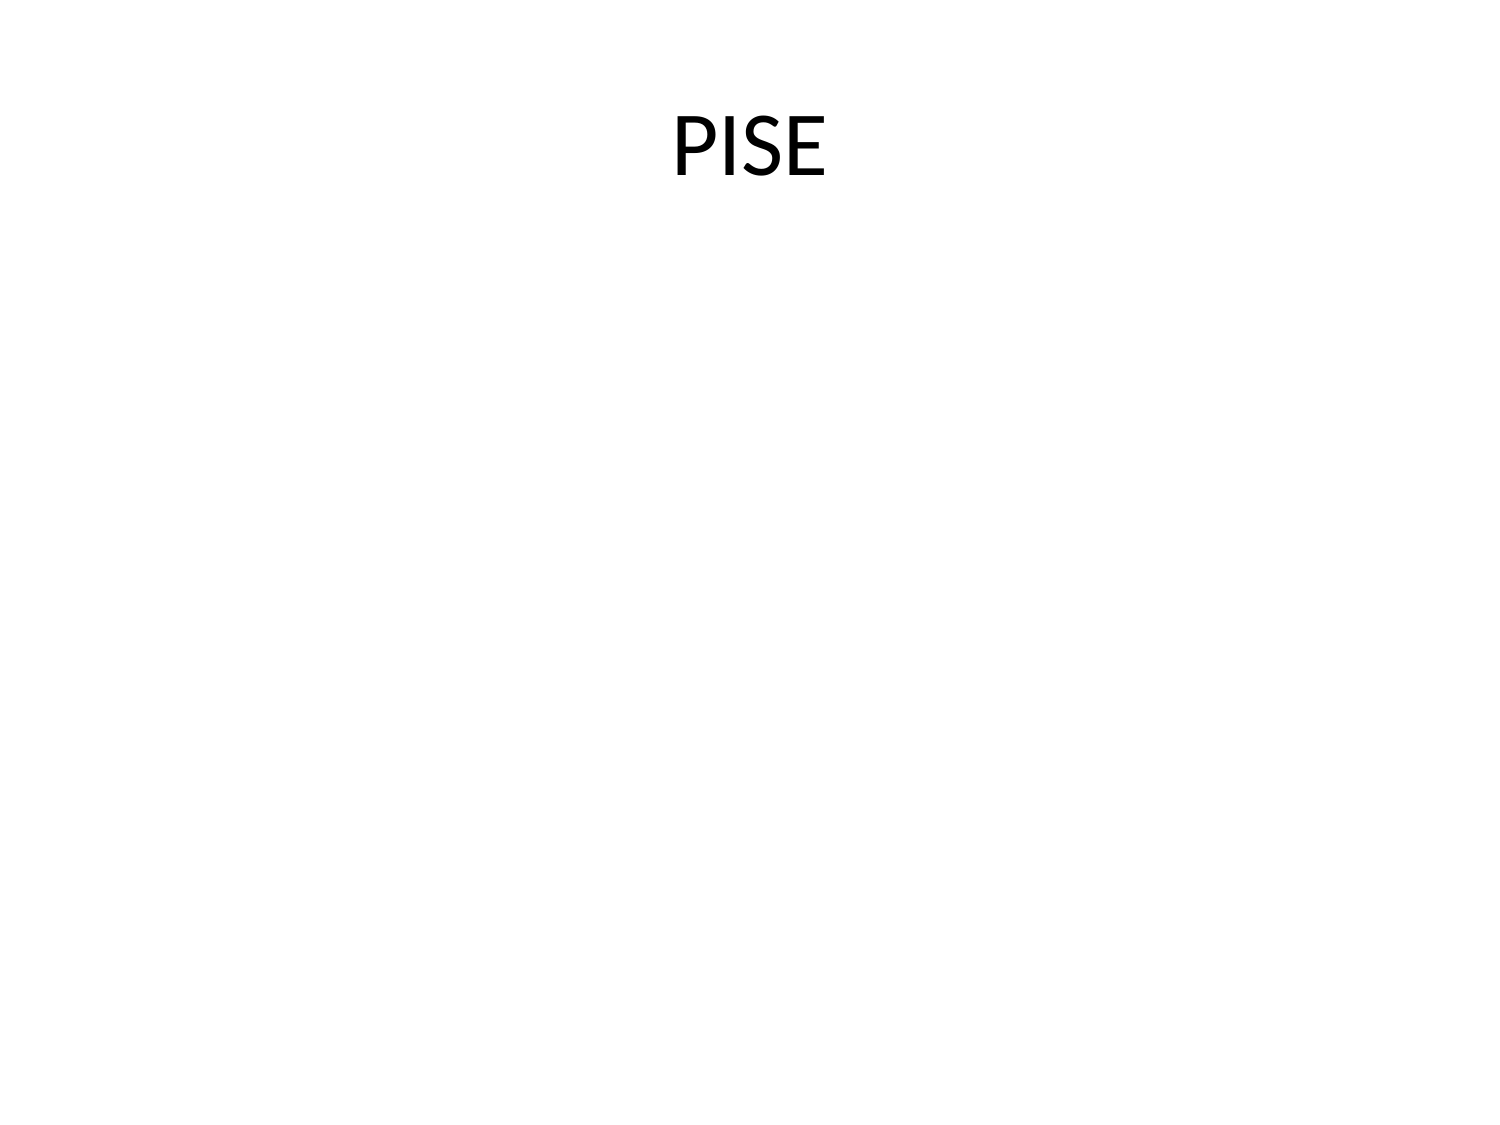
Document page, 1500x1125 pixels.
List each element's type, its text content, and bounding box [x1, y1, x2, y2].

title PISE [75, 45, 1425, 233]
